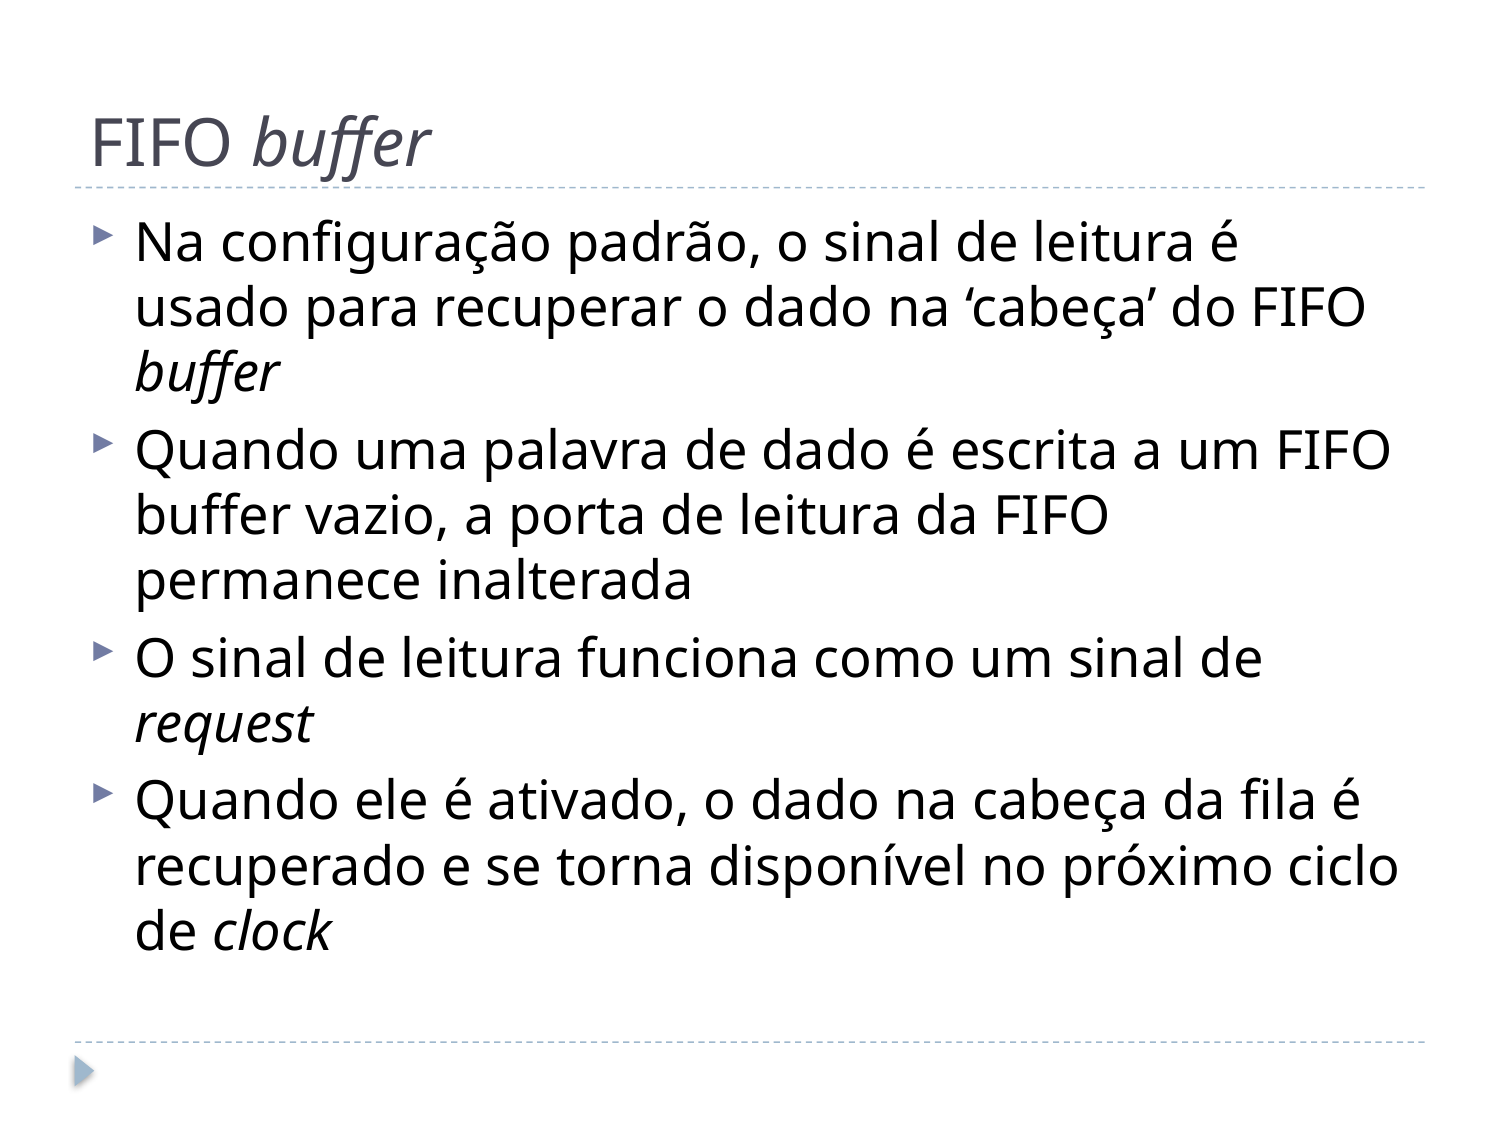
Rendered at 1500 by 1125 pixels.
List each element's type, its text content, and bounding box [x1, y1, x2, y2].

title FIFO buffer [75, 24, 1425, 188]
list Na configuração padrão, o sinal de leitura é usado para recuperar o dado na ‘cabeça’ do FIFO buffer Quando uma palavra de dado é escrita a um FIFO buffer vazio, a porta de leitura da FIFO permanece inalterada O sinal de leitura funciona como um sinal de request Quando ele é ativado, o dado na cabeça da fila é recuperado e se torna disponível no próximo ciclo de clock [75, 200, 1425, 1010]
